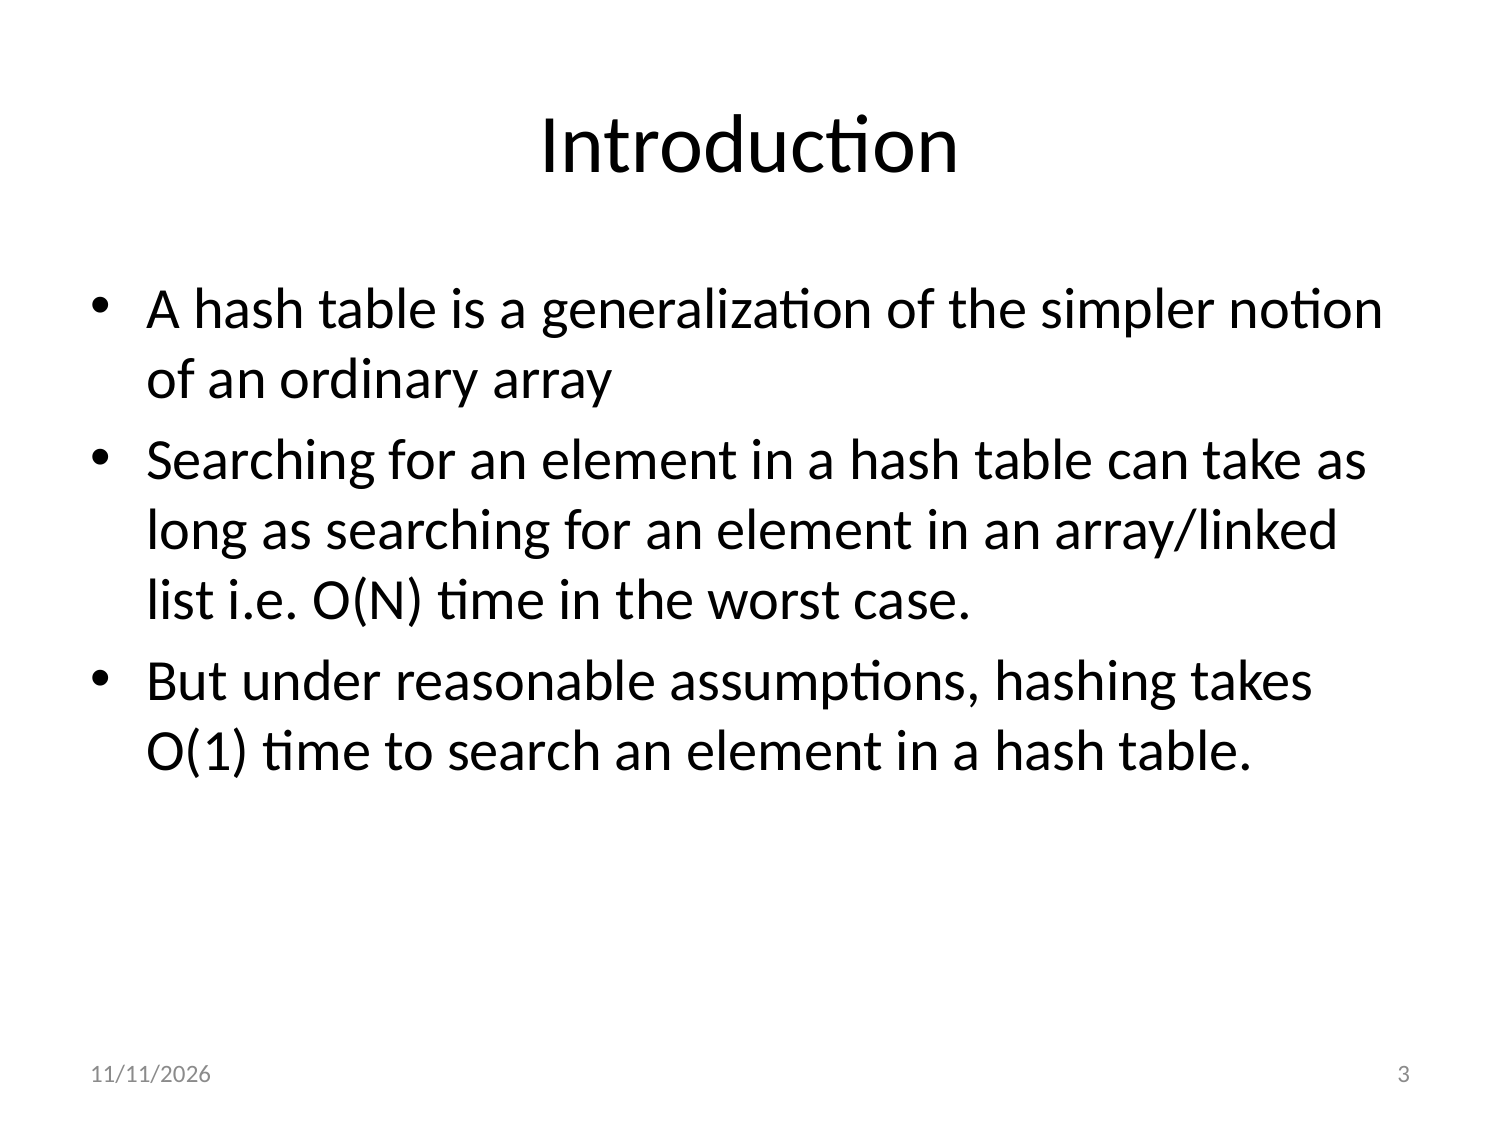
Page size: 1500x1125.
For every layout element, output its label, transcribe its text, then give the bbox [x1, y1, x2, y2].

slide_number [75, 1042, 425, 1103]
list A hash table is a generalization of the simpler notion of an ordinary array Searching for an element in a hash table can take as long as searching for an element in an array/linked list i.e. O(N) time in the worst case. But under reasonable assumptions, hashing takes O(1) time to search an element in a hash table. [75, 262, 1425, 1005]
title Introduction [75, 45, 1425, 233]
slide_number 3 [1074, 1042, 1425, 1103]
